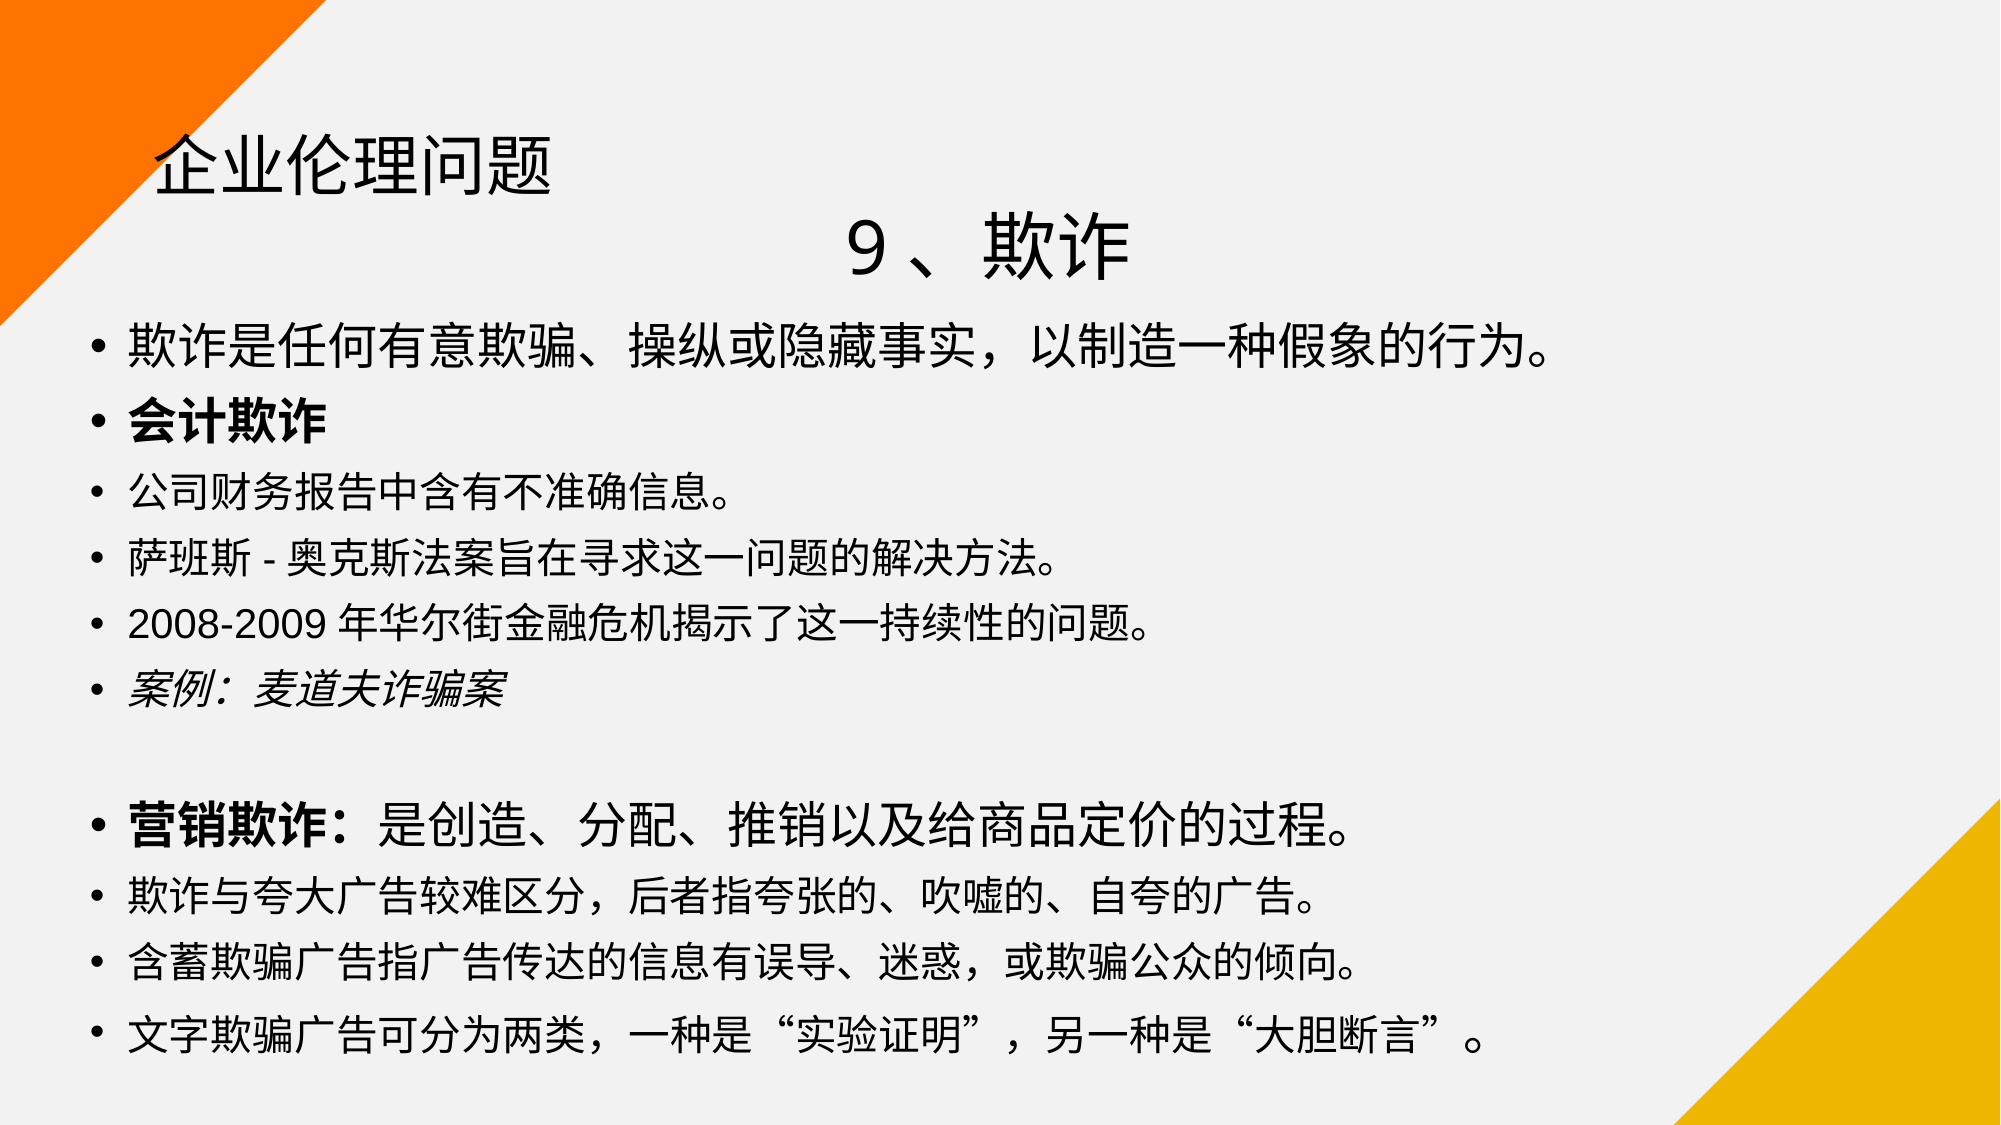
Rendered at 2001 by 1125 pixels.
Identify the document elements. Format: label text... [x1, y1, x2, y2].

text_box 欺诈是任何有意欺骗、操纵或隐藏事实，以制造一种假象的行为。 会计欺诈 公司财务报告中含有不准确信息。 萨班斯-奥克斯法案旨在寻求这一问题的解决方法。 2008-2009年华尔街金融危机揭示了这一持续性的问题。 案例：麦道夫诈骗案 营销欺诈：是创造、分配、推销以及给商品定价的过程。 欺诈与夸大广告较难区分，后者指夸张的、吹嘘的、自夸的广告。 含蓄欺骗广告指广告传达的信息有误导、迷惑，或欺骗公众的倾向。 文字欺骗广告可分为两类，一种是“实验证明”，另一种是“大胆断言”。 [75, 314, 1781, 910]
text_box 9、欺诈 [350, 186, 1626, 315]
title 企业伦理问题 [137, 59, 1863, 278]
